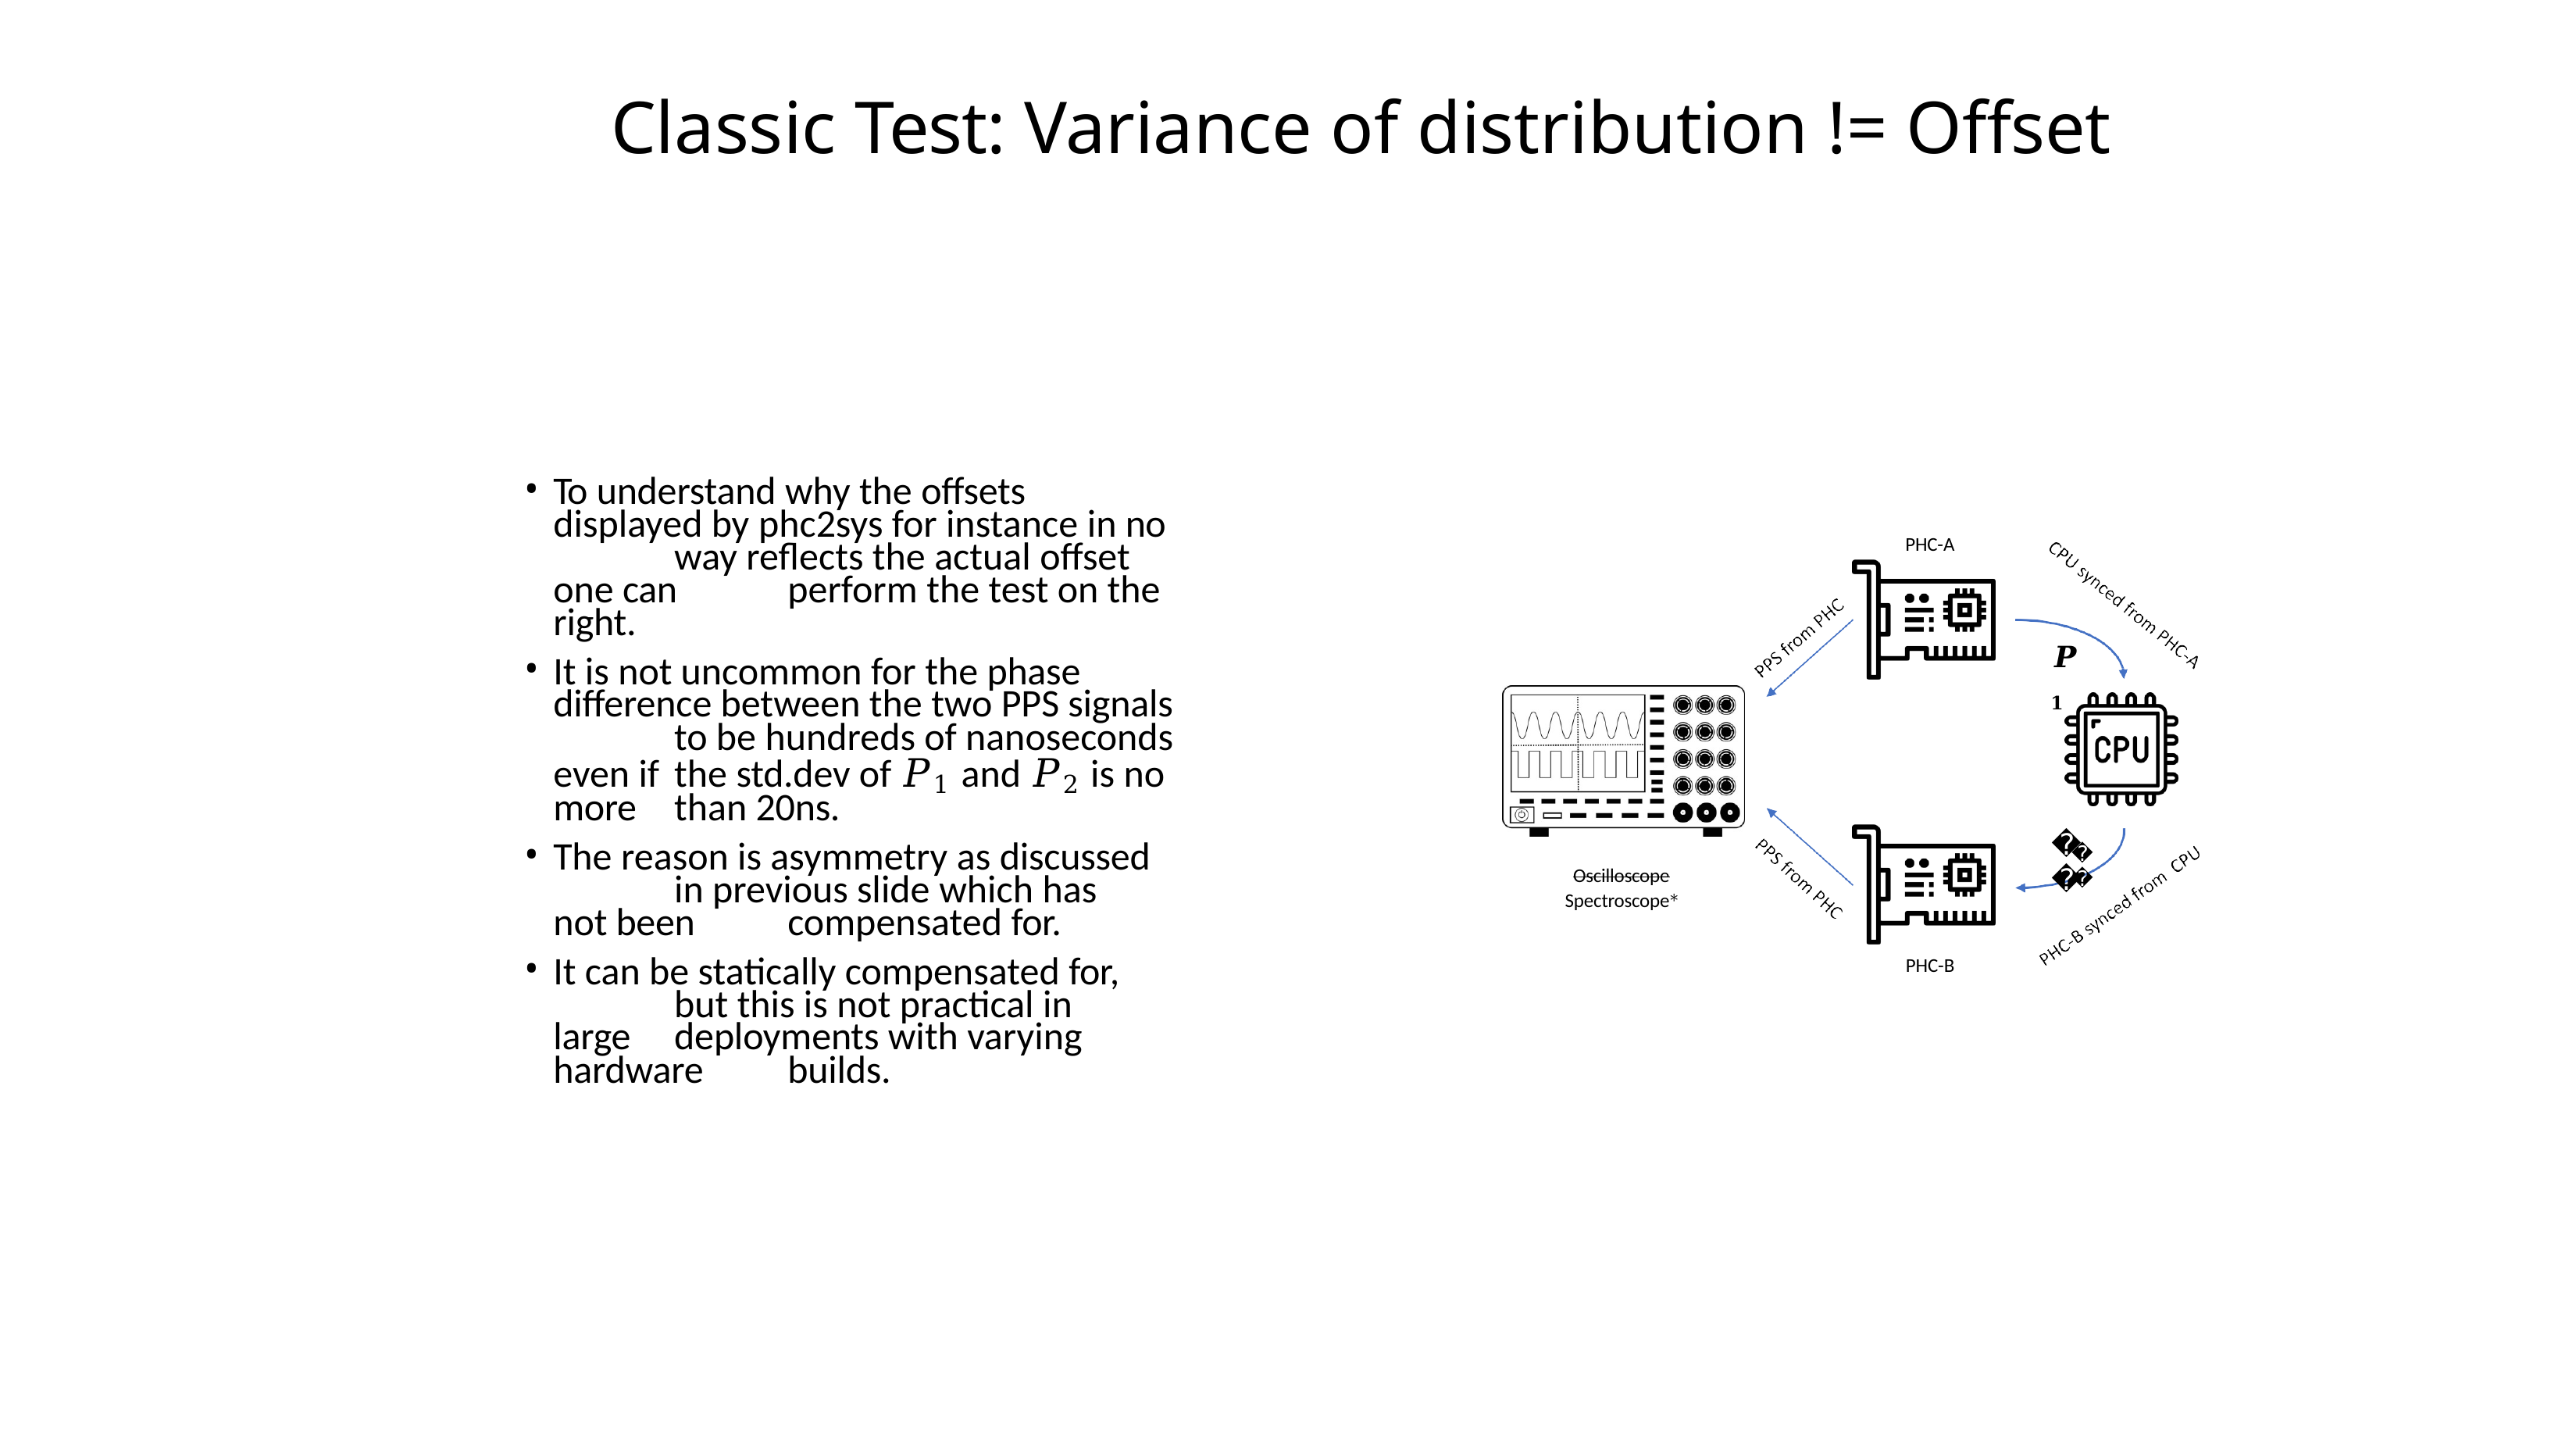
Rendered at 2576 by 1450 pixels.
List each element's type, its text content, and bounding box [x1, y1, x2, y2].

picture [2064, 692, 2179, 806]
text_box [1754, 559, 1996, 697]
picture [2014, 828, 2200, 966]
text_box PHC-A [1903, 530, 1957, 555]
text_box 𝑷 [2050, 824, 2074, 827]
picture [1502, 685, 1745, 837]
picture [2014, 542, 2198, 679]
text_box Oscilloscope Spectroscope∗ [1560, 861, 1685, 912]
text_box PHC-B [1903, 952, 1957, 977]
text_box To understand why the offsets displayed by phc2sys for instance in no way reflects the actual offset one can perform the test on the right. It is not uncommon for the phase difference between the two PPS signals to be hundreds of nanoseconds even if the std.dev of 𝑃1 and 𝑃2 is no more than 20ns. The reason is asymmetry as discussed in previous slide which has not been compensated for. It can be statically compensated for, but this is not practical in large deployments with varying hardware builds. [432, 462, 1183, 1090]
title Classic Test: Variance of distribution != Offset [138, 29, 2407, 324]
text_box 𝑷𝟏 [2046, 685, 2089, 713]
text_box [1754, 808, 1996, 945]
